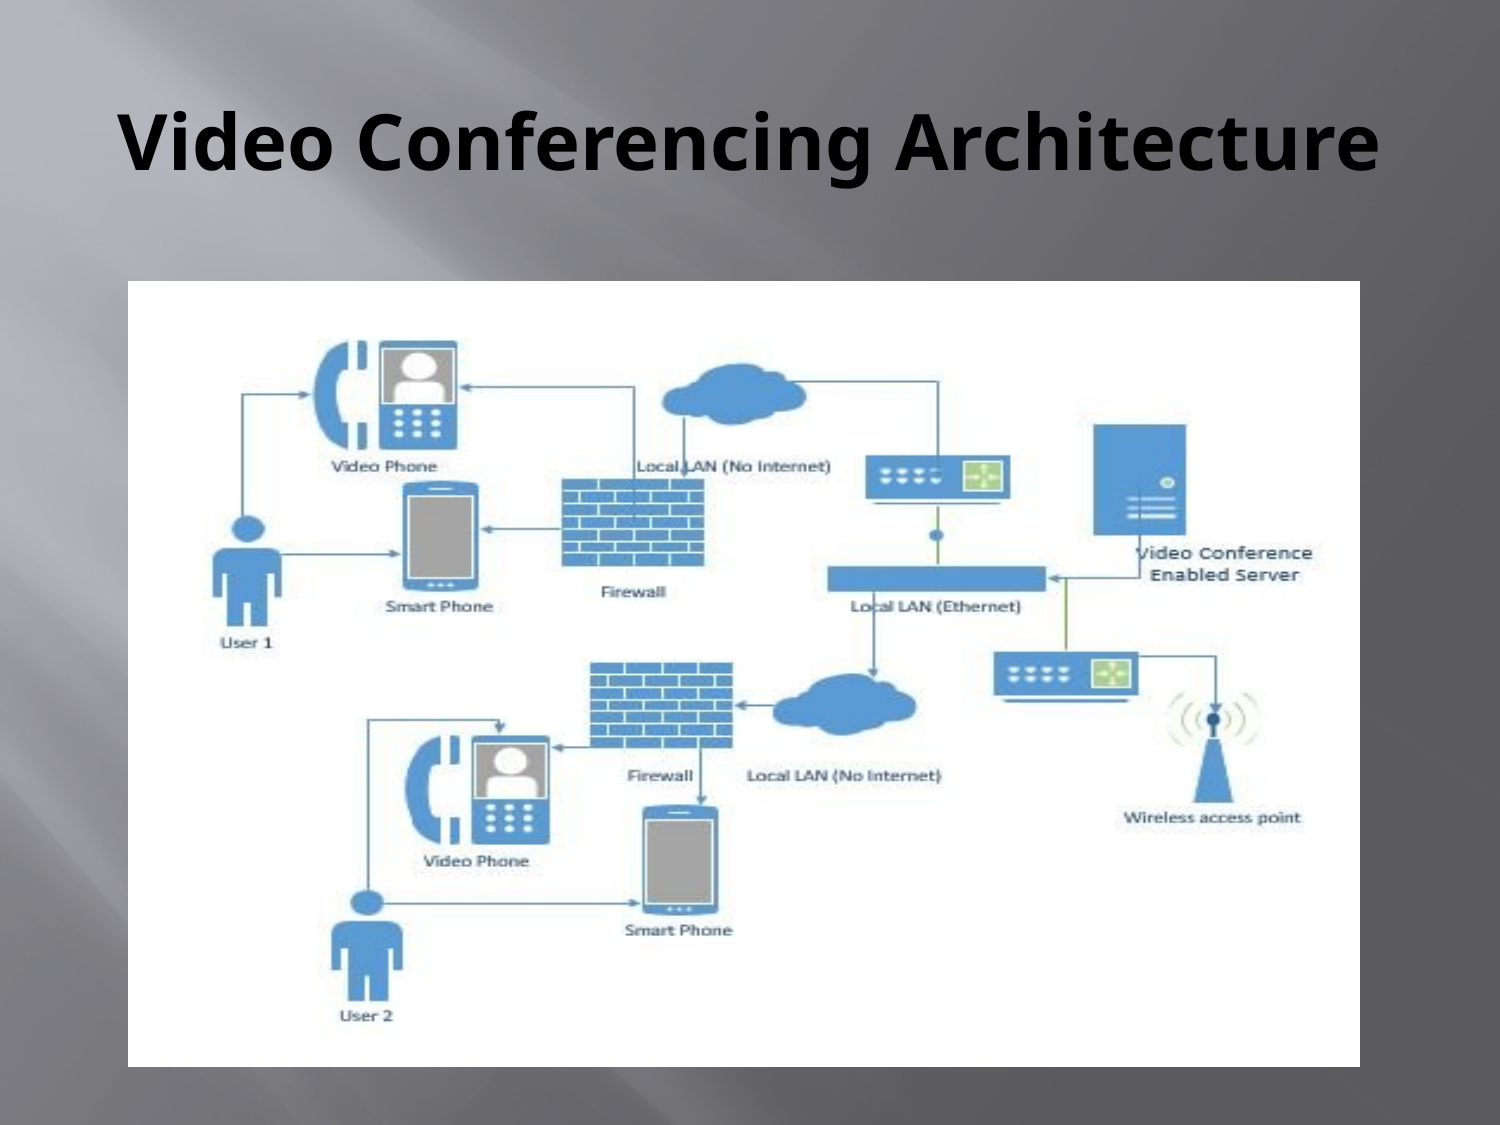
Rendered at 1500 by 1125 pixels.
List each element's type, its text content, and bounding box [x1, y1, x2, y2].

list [128, 280, 1360, 1067]
title Video Conferencing Architecture [75, 45, 1425, 233]
